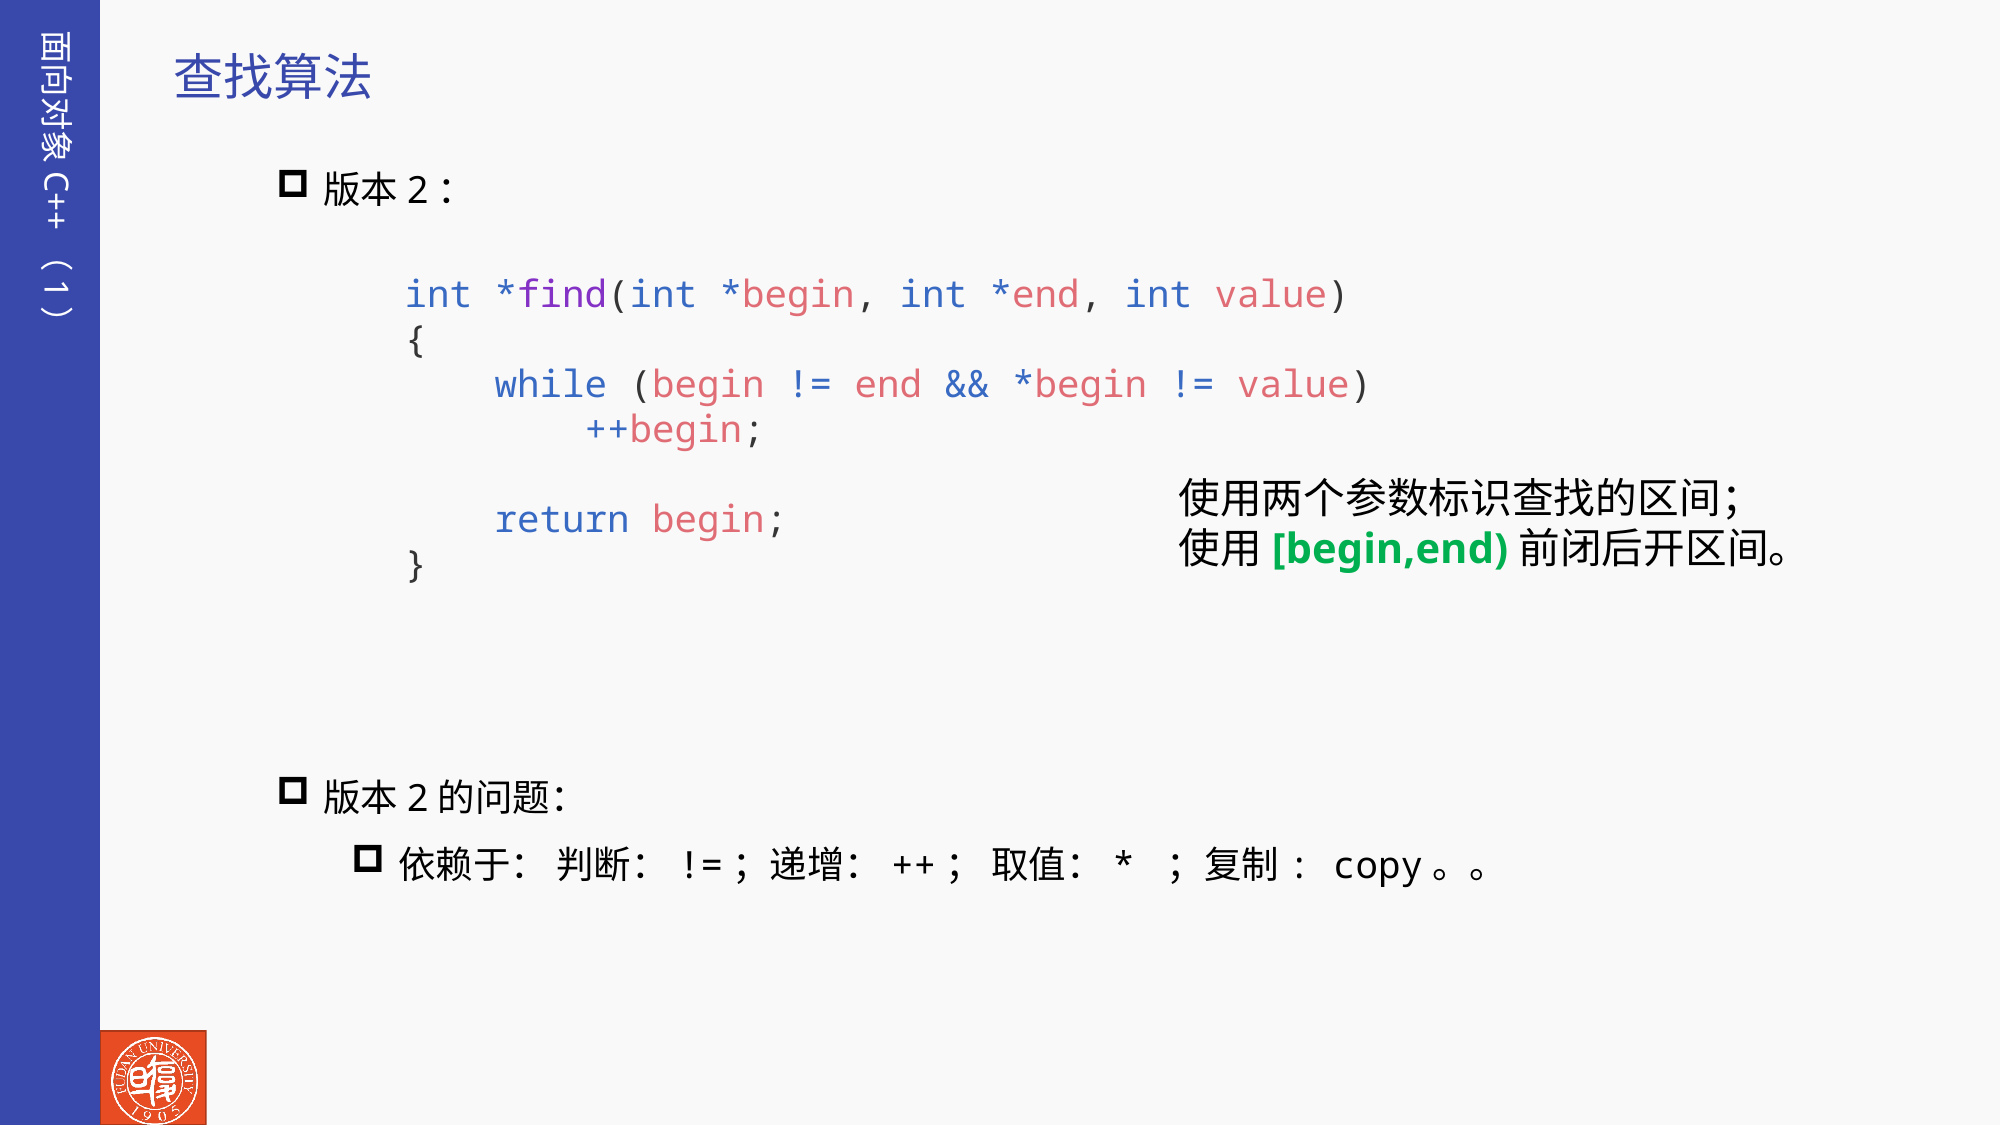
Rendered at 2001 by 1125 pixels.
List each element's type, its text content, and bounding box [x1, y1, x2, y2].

text_box 版本2： 版本2的问题： 依赖于： 判断：!=；递增：++； 取值：* ；复制: copy。。 [261, 136, 1848, 894]
text_box 使用两个参数标识查找的区间； 使用[begin,end)前闭后开区间。 [1163, 464, 1848, 580]
text_box [0, 0, 101, 1125]
text_box int *find(int *begin, int *end, int value) { while (begin != end && *begin != value) ++begin; return begin; } [389, 262, 1390, 593]
picture [111, 1037, 198, 1125]
text_box 面向对象C++（1） [14, 15, 86, 316]
text_box 查找算法 [158, 37, 389, 113]
